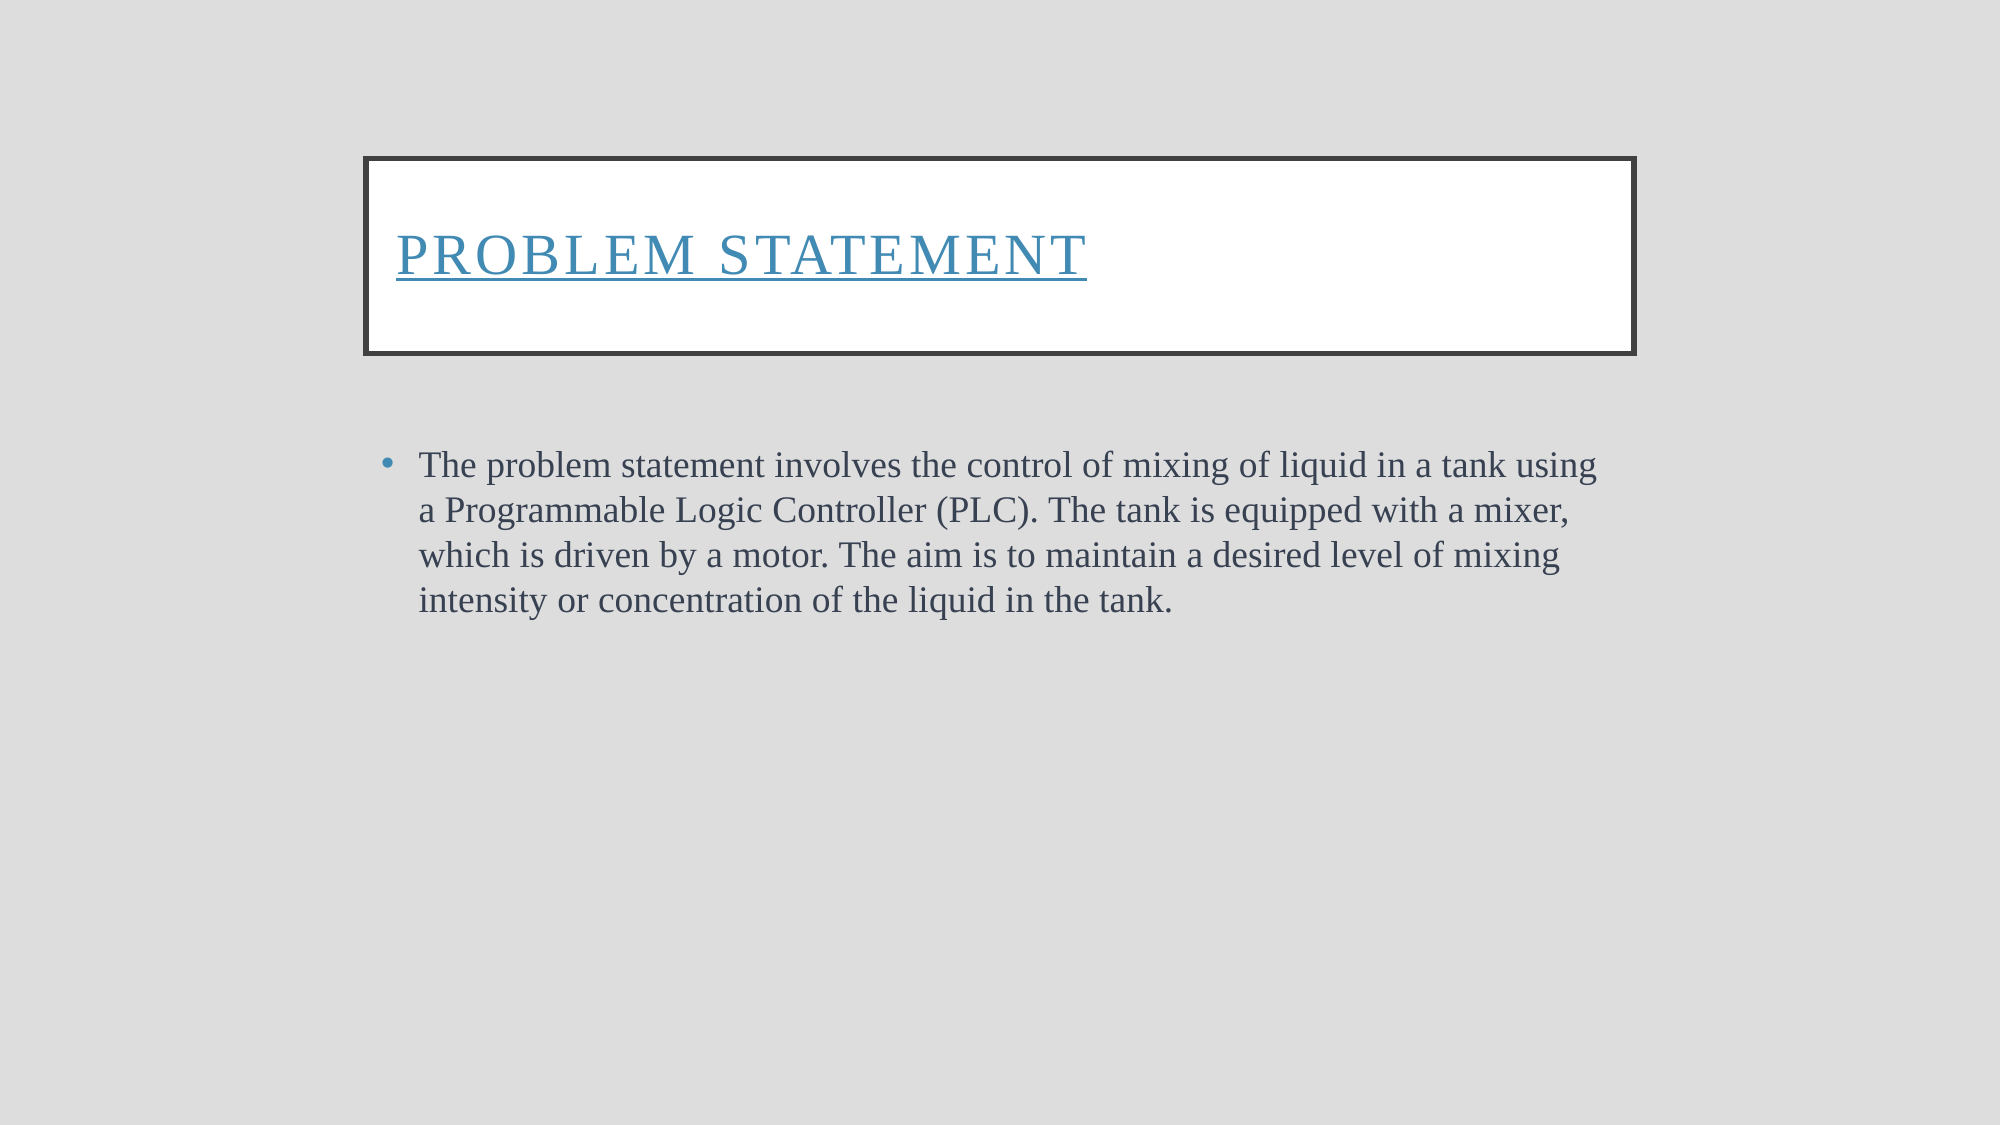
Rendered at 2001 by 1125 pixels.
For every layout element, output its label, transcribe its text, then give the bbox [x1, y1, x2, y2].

title Problem Statement [363, 156, 1637, 356]
list The problem statement involves the control of mixing of liquid in a tank using a Programmable Logic Controller (PLC). The tank is equipped with a mixer, which is driven by a motor. The aim is to maintain a desired level of mixing intensity or concentration of the liquid in the tank. [366, 432, 1634, 942]
